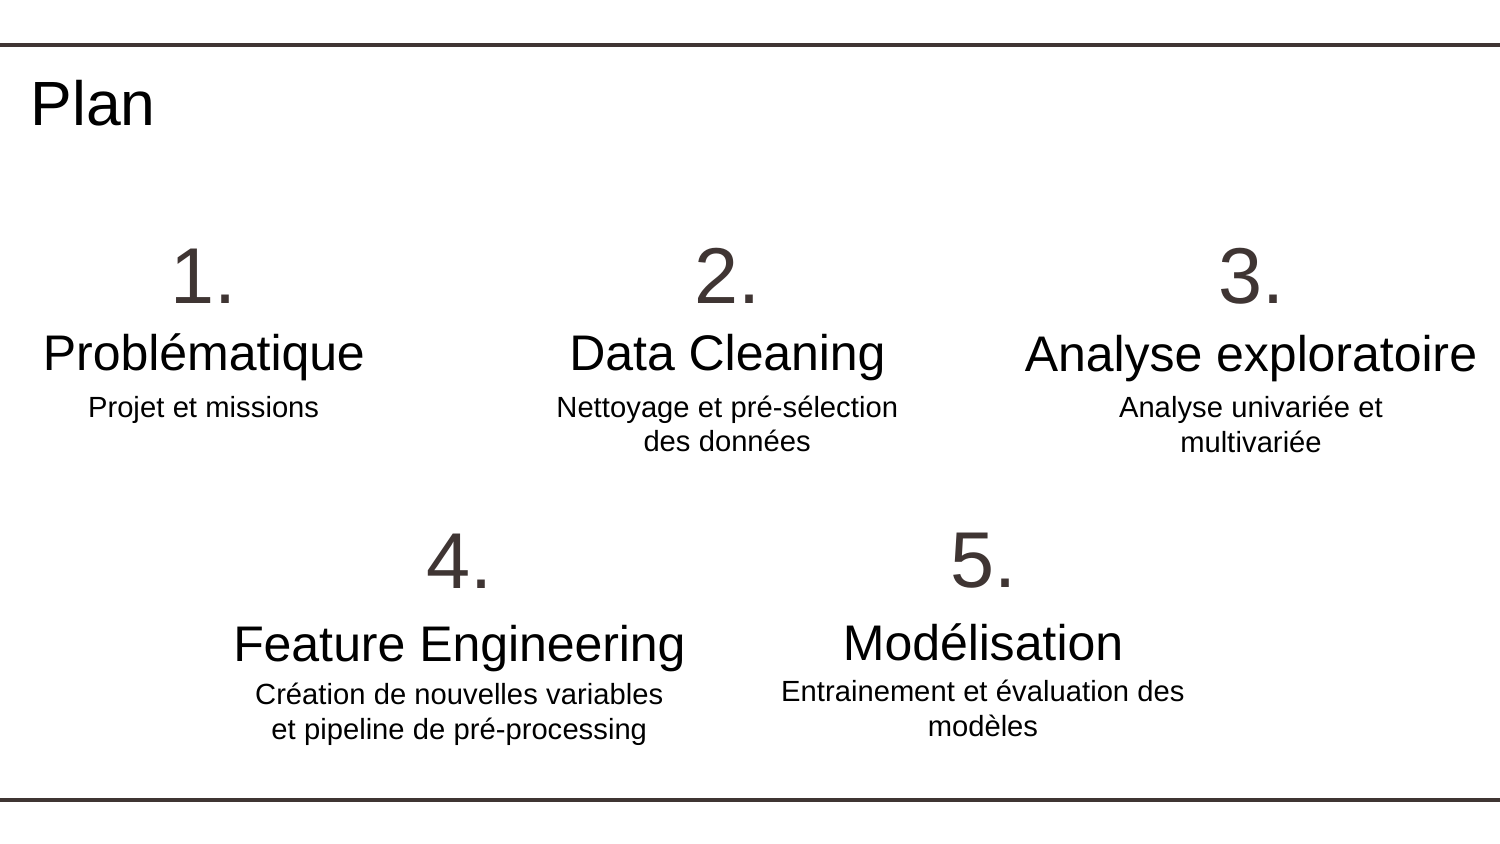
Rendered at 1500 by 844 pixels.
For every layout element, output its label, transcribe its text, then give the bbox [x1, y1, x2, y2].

subtitle Nettoyage et pré-sélection des données [523, 372, 932, 475]
title 4. [374, 501, 545, 612]
text_box 5. [897, 501, 1069, 611]
subtitle Projet et missions [0, 372, 408, 475]
subtitle Problématique [0, 321, 408, 372]
title 3. [1165, 216, 1337, 327]
title 2. [642, 216, 813, 327]
title Plan [15, 48, 604, 143]
title 1. [118, 216, 290, 327]
text_box Entrainement et évaluation des modèles [753, 656, 1213, 759]
subtitle Data Cleaning [523, 321, 932, 372]
text_box Modélisation [779, 611, 1188, 656]
subtitle Analyse exploratoire [1002, 321, 1500, 381]
subtitle Analyse univariée et multivariée [1047, 373, 1455, 475]
subtitle Feature Engineering [212, 611, 707, 671]
subtitle Création de nouvelles variables et pipeline de pré-processing [239, 660, 680, 755]
